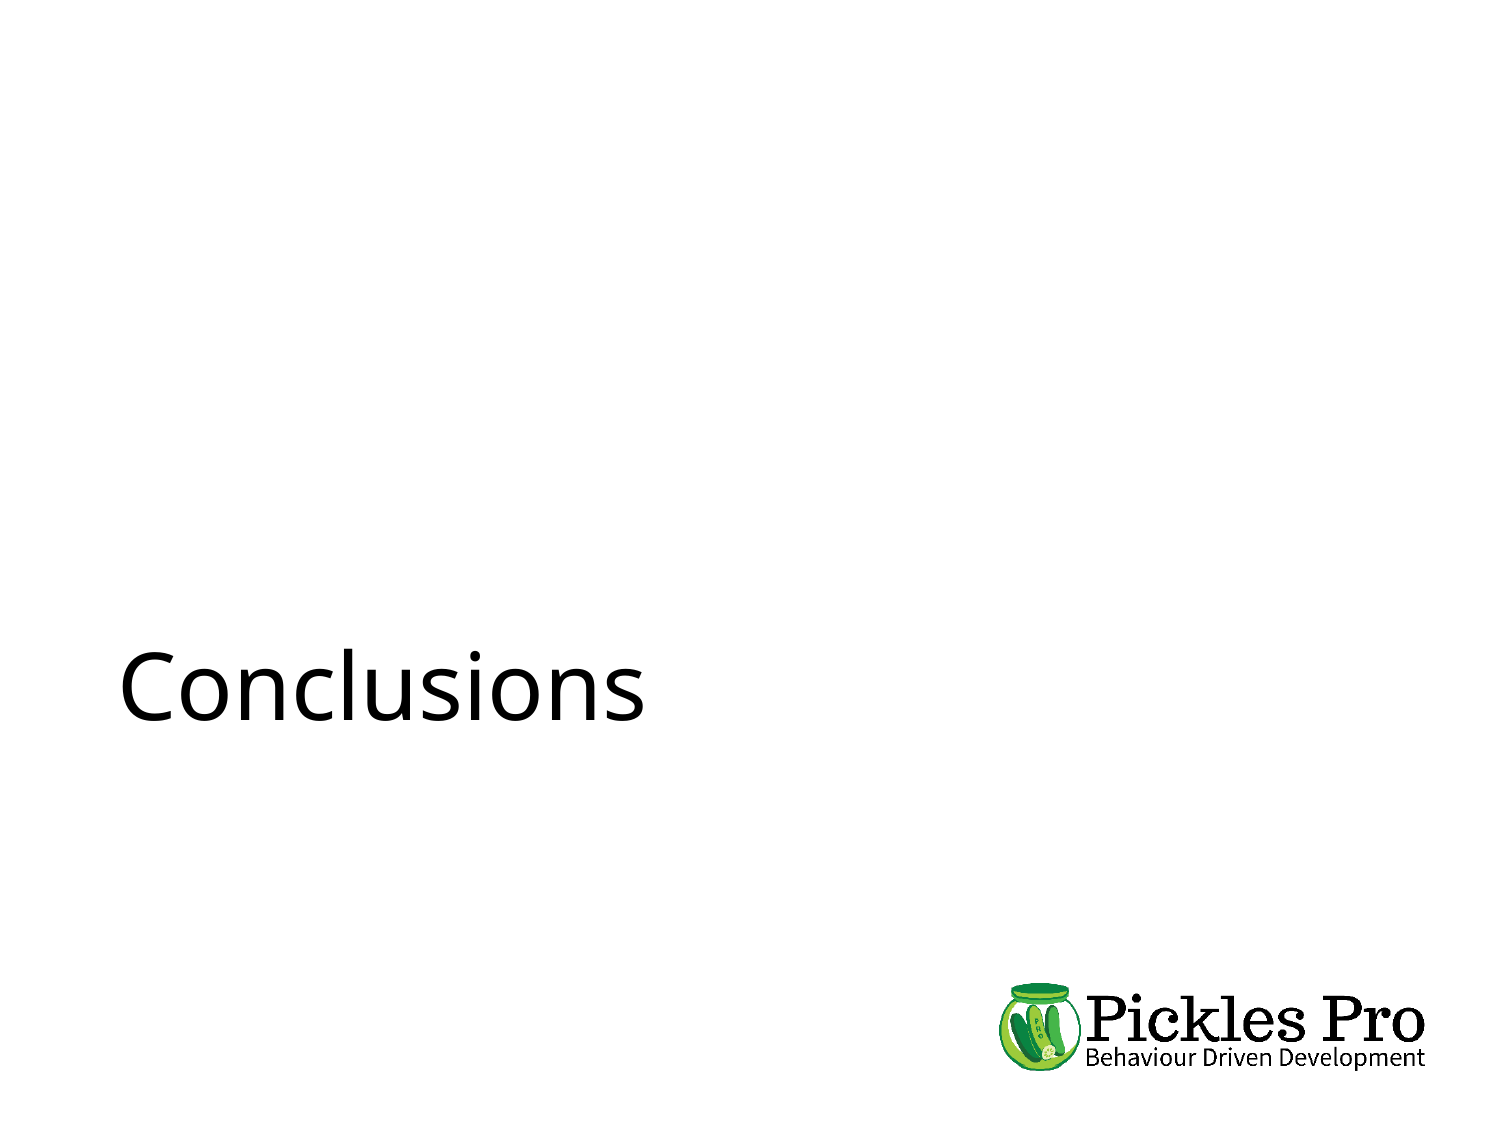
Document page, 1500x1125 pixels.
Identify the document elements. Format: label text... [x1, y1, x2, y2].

title Conclusions [102, 280, 1397, 749]
picture [999, 983, 1425, 1073]
